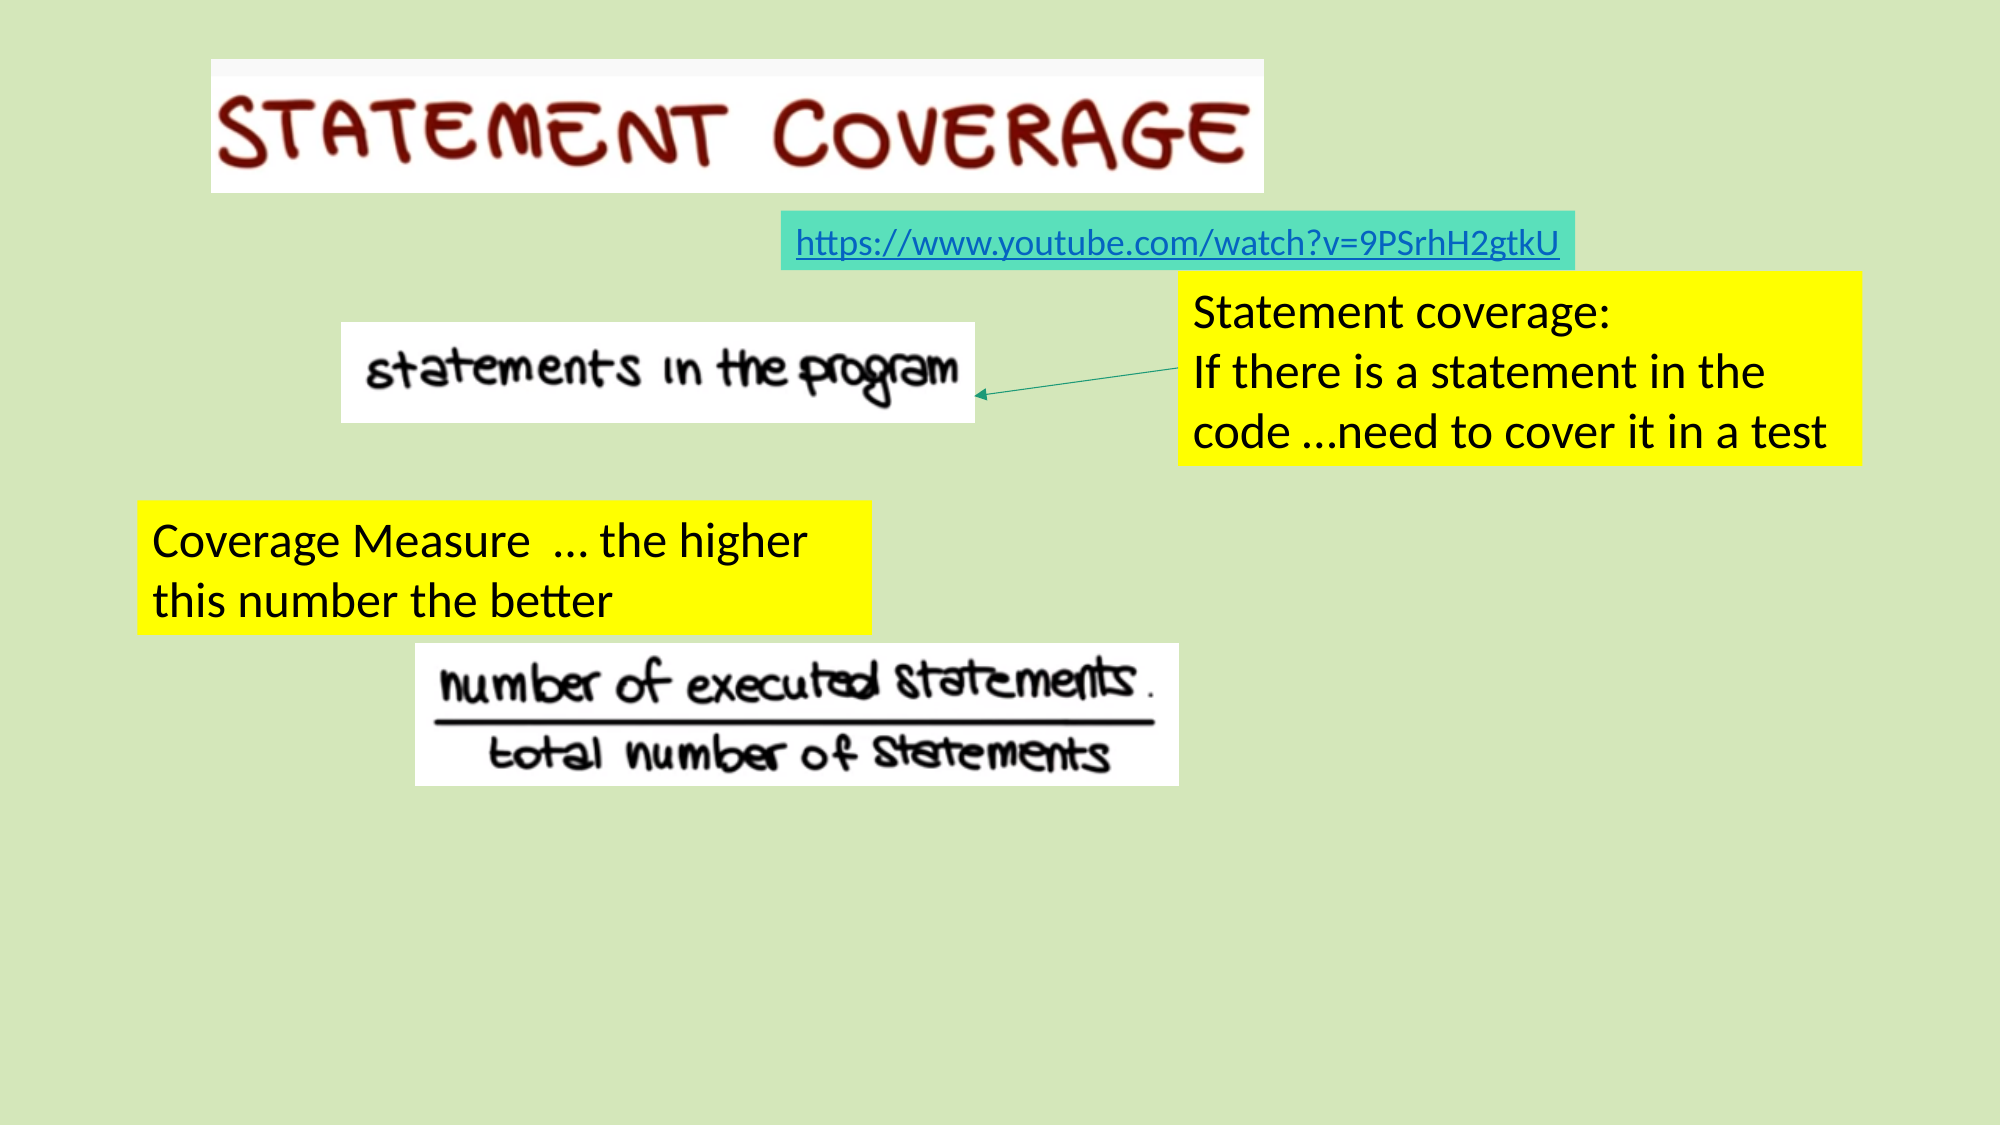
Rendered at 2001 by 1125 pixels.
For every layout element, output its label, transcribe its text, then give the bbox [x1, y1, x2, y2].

picture [211, 59, 1264, 193]
picture [341, 322, 975, 423]
text_box https://www.youtube.com/watch?v=9PSrhH2gtkU [780, 210, 1576, 271]
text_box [974, 367, 1179, 396]
text_box Statement coverage: If there is a statement in the code …need to cover it in a test [1178, 271, 1863, 466]
picture [415, 643, 1179, 786]
text_box Coverage Measure … the higher this number the better [137, 500, 872, 635]
